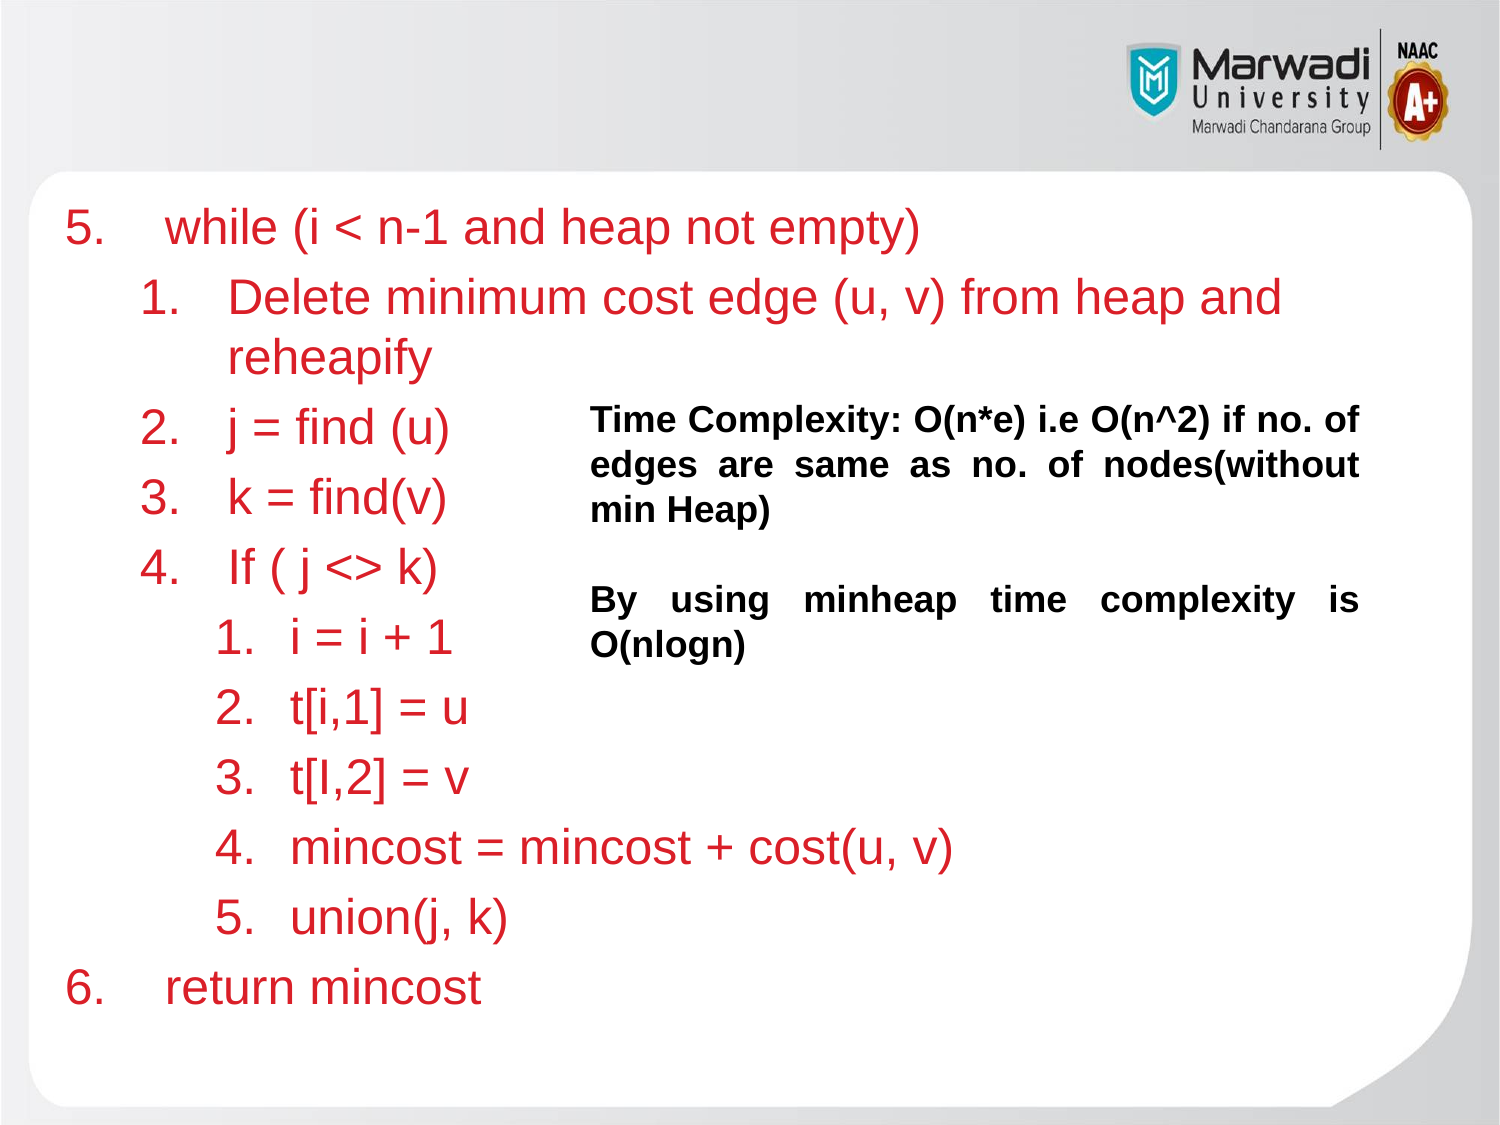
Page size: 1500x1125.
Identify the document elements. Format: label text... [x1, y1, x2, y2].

text_box Time Complexity: O(n*e) i.e O(n^2) if no. of edges are same as no. of nodes(without min Heap) By using minheap time complexity is O(nlogn) [575, 387, 1375, 673]
picture [0, 0, 1500, 1125]
text_box while (i < n-1 and heap not empty) Delete minimum cost edge (u, v) from heap and reheapify j = find (u) k = find(v) If ( j <> k) i = i + 1 t[i,1] = u t[I,2] = v mincost = mincost + cost(u, v) union(j, k) return mincost [49, 187, 1463, 1100]
